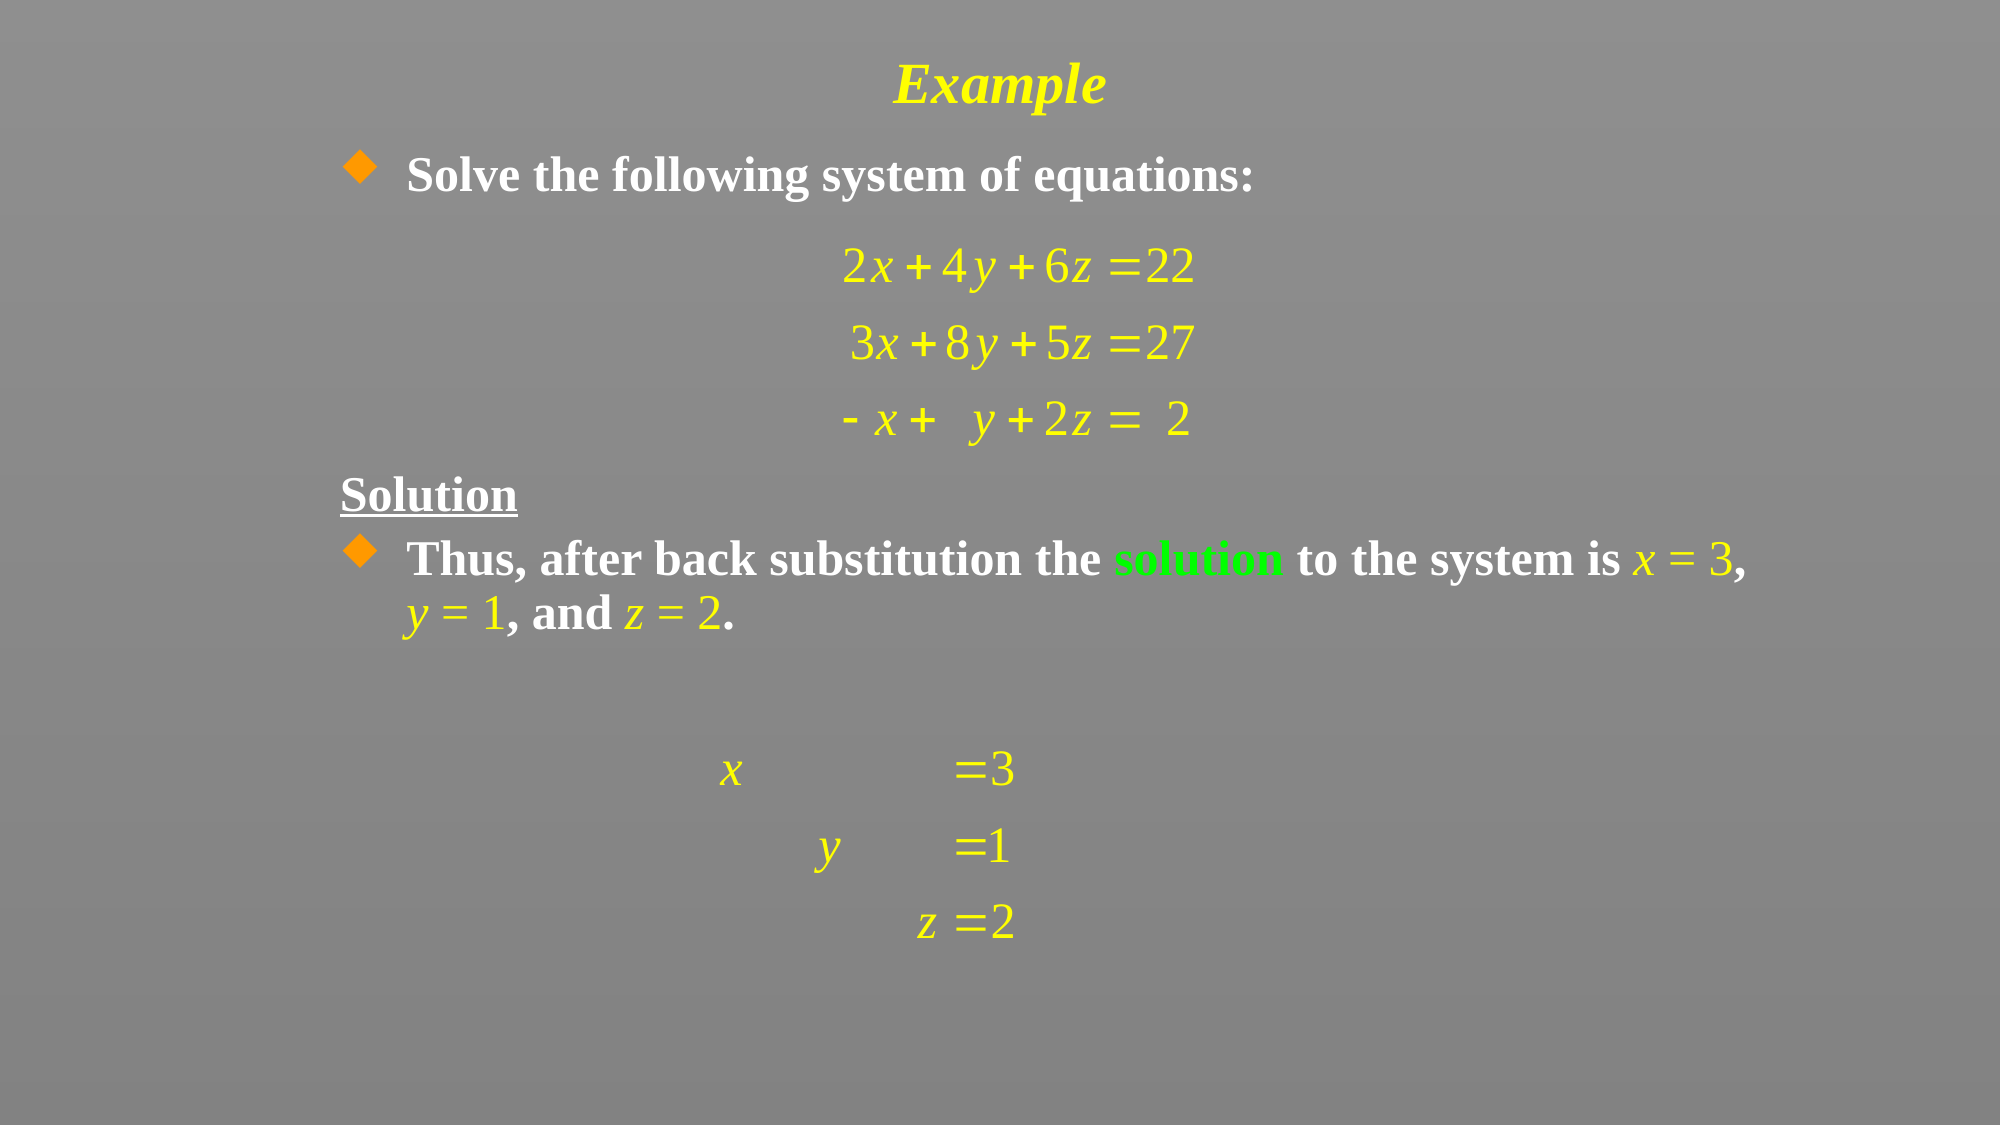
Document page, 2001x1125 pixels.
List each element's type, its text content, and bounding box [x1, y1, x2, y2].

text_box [834, 236, 1205, 458]
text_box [710, 739, 1025, 948]
title Example [324, 0, 1675, 140]
list Solve the following system of equations: Solution Thus, after back substitution the solution to the system is x = 3, y = 1, and z = 2. [324, 140, 1789, 1087]
